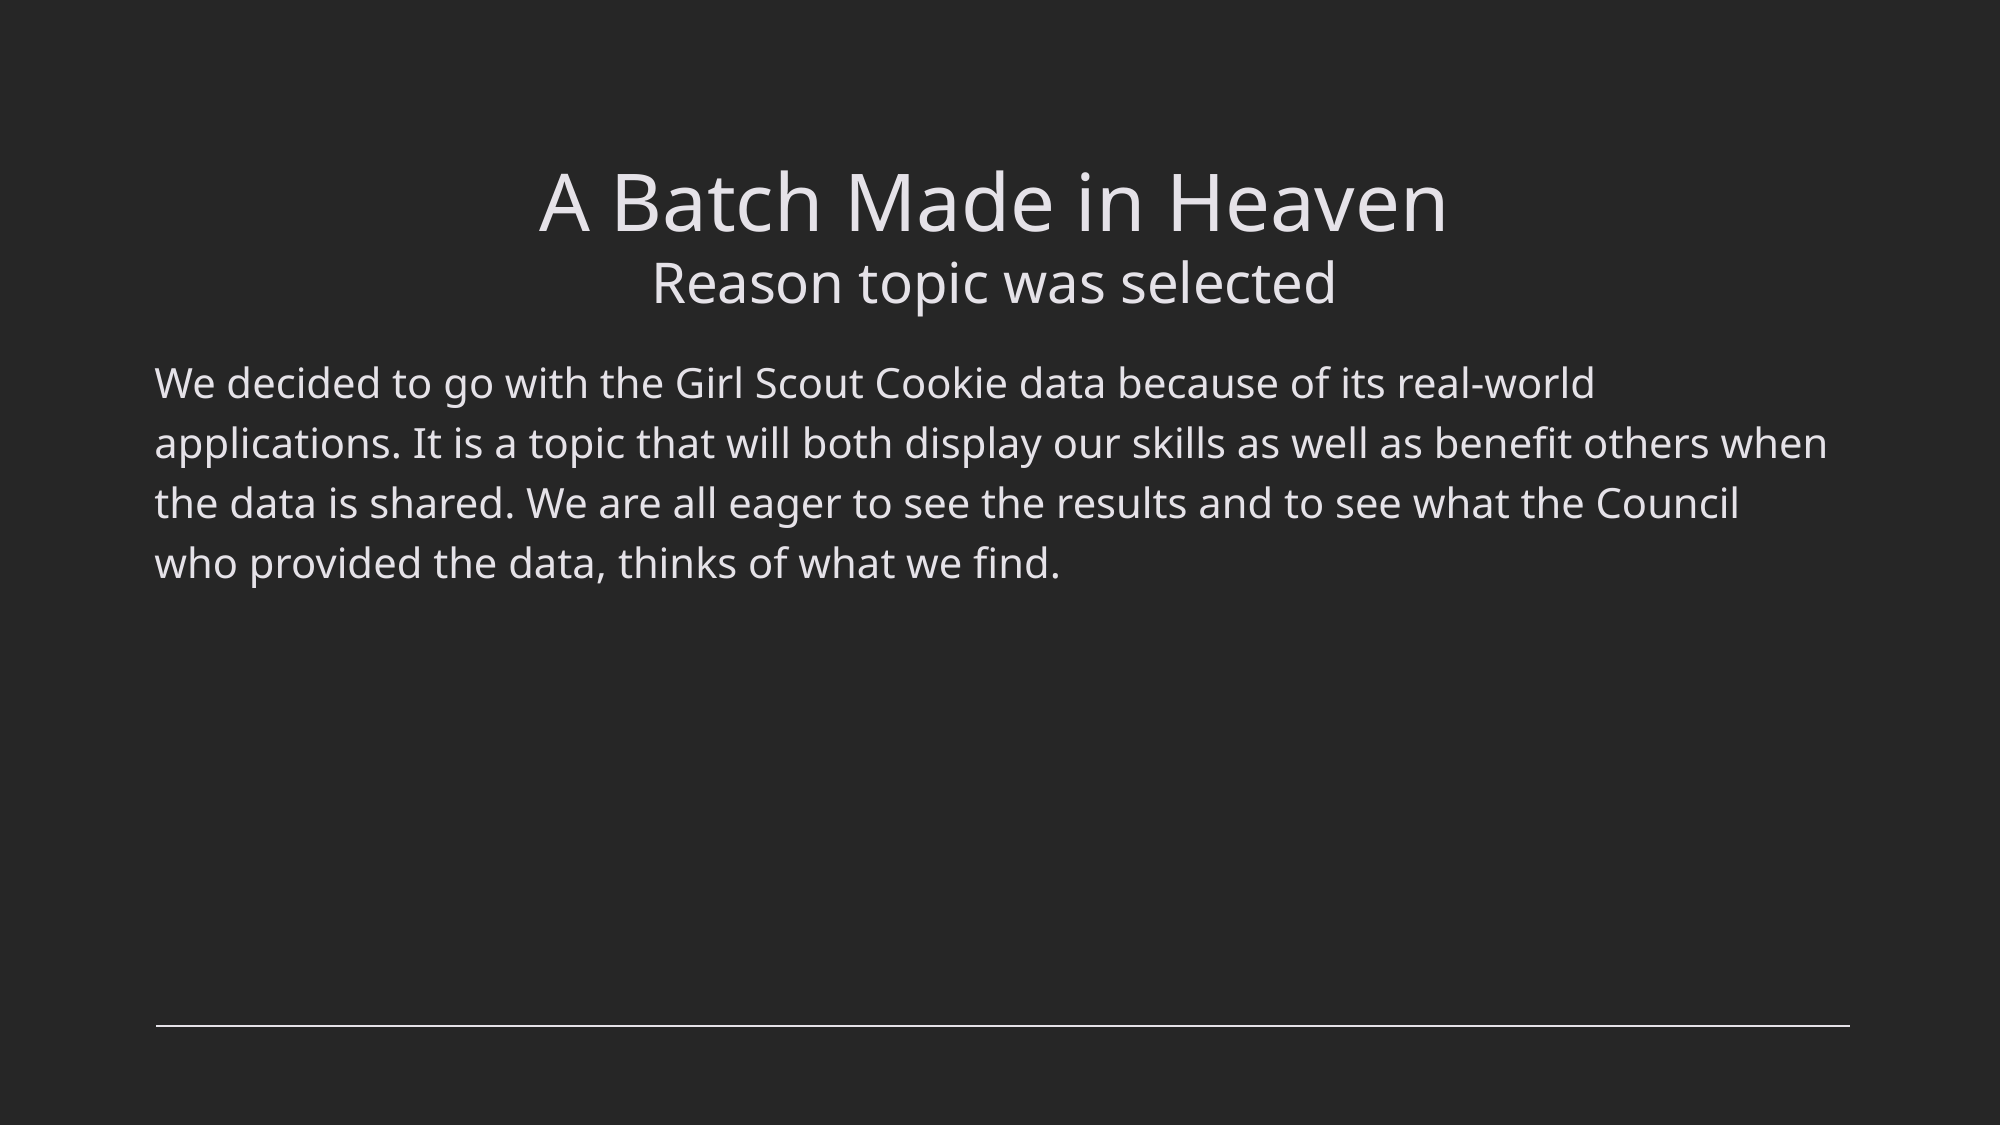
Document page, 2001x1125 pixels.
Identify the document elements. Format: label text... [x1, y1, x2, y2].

list We decided to go with the Girl Scout Cookie data because of its real-world applications. It is a topic that will both display our skills as well as benefit others when the data is shared. We are all eager to see the results and to see what the Council who provided the data, thinks of what we find. [139, 338, 1850, 980]
title A Batch Made in Heaven Reason topic was selected [139, 143, 1850, 322]
